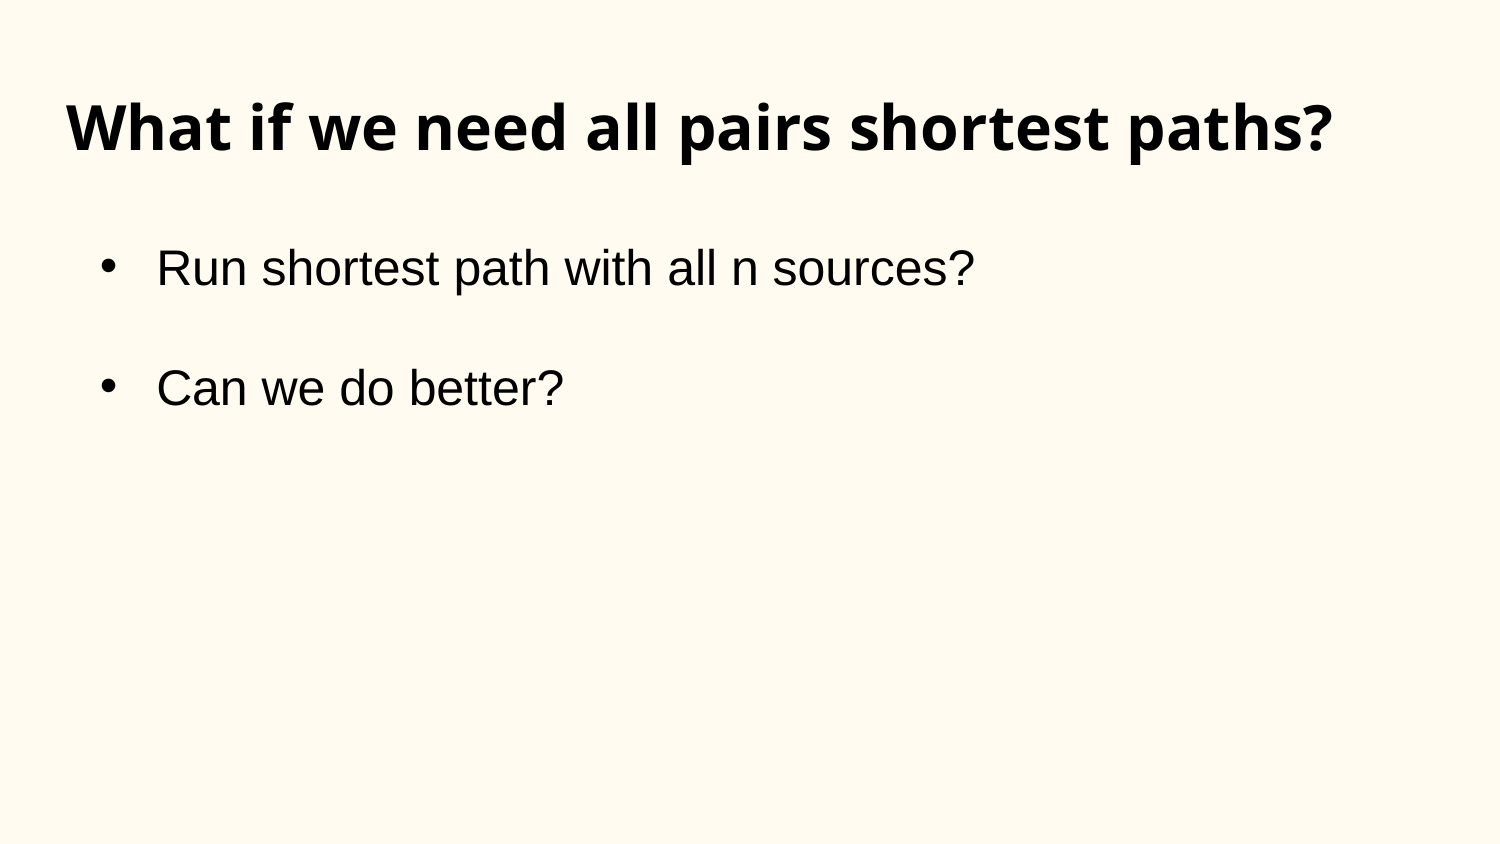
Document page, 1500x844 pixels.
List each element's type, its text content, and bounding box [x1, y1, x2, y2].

title What if we need all pairs shortest paths? [51, 72, 1449, 174]
text_box Run shortest path with all n sources? Can we do better? [85, 228, 1030, 484]
